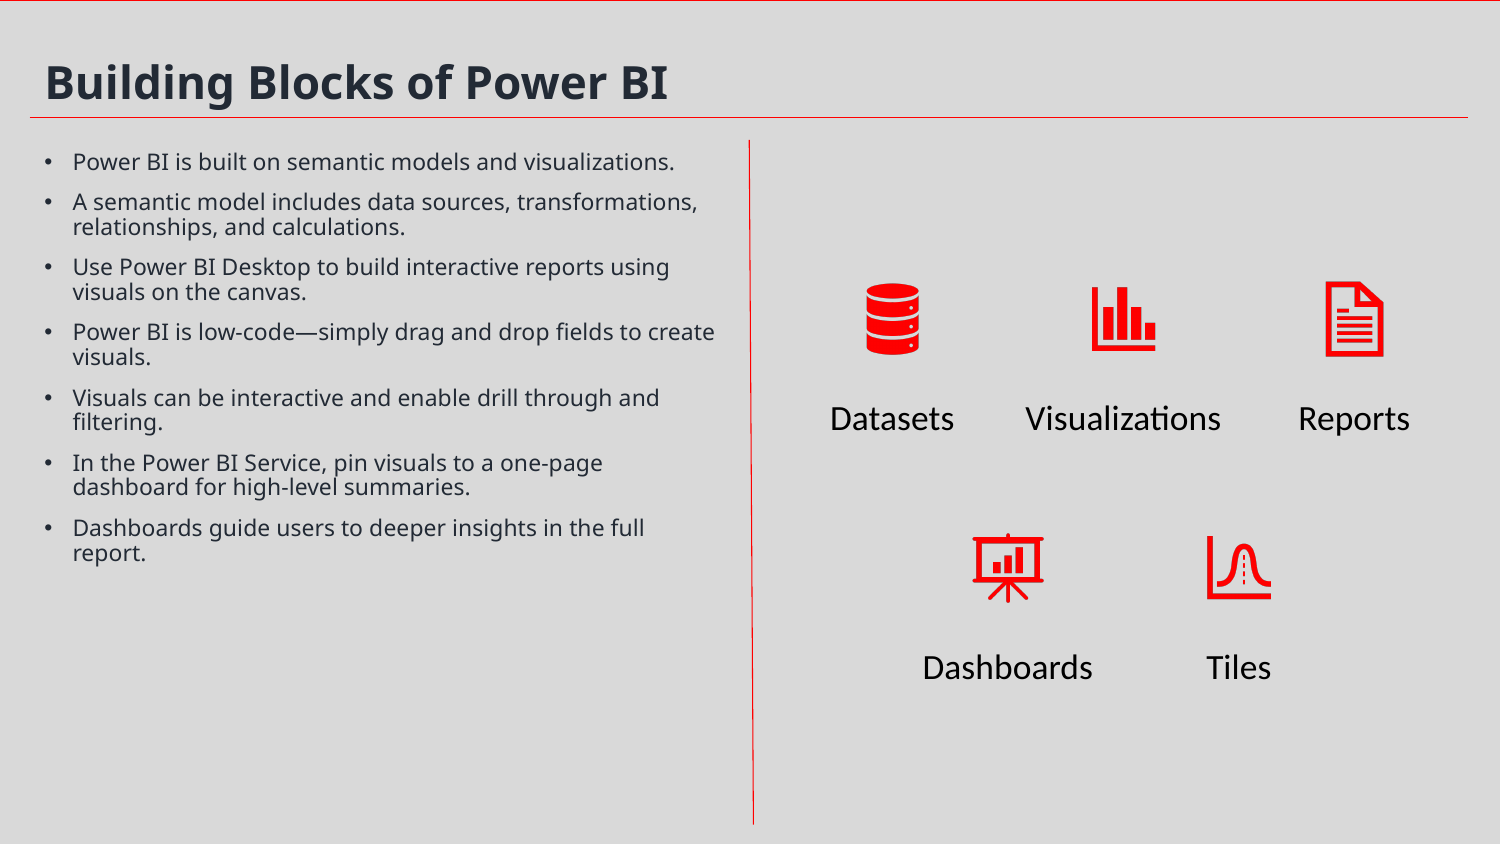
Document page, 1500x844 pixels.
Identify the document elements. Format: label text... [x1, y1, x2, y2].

list Building Blocks of Power BI [29, 32, 1468, 118]
list Power BI is built on semantic models and visualizations. A semantic model includes data sources, transformations, relationships, and calculations. Use Power BI Desktop to build interactive reports using visuals on the canvas. Power BI is low-code—simply drag and drop fields to create visuals. Visuals can be interactive and enable drill through and filtering. In the Power BI Service, pin visuals to a one-page dashboard for high-level summaries. Dashboards guide users to deeper insights in the full report. [29, 142, 736, 823]
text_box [793, 185, 1454, 813]
